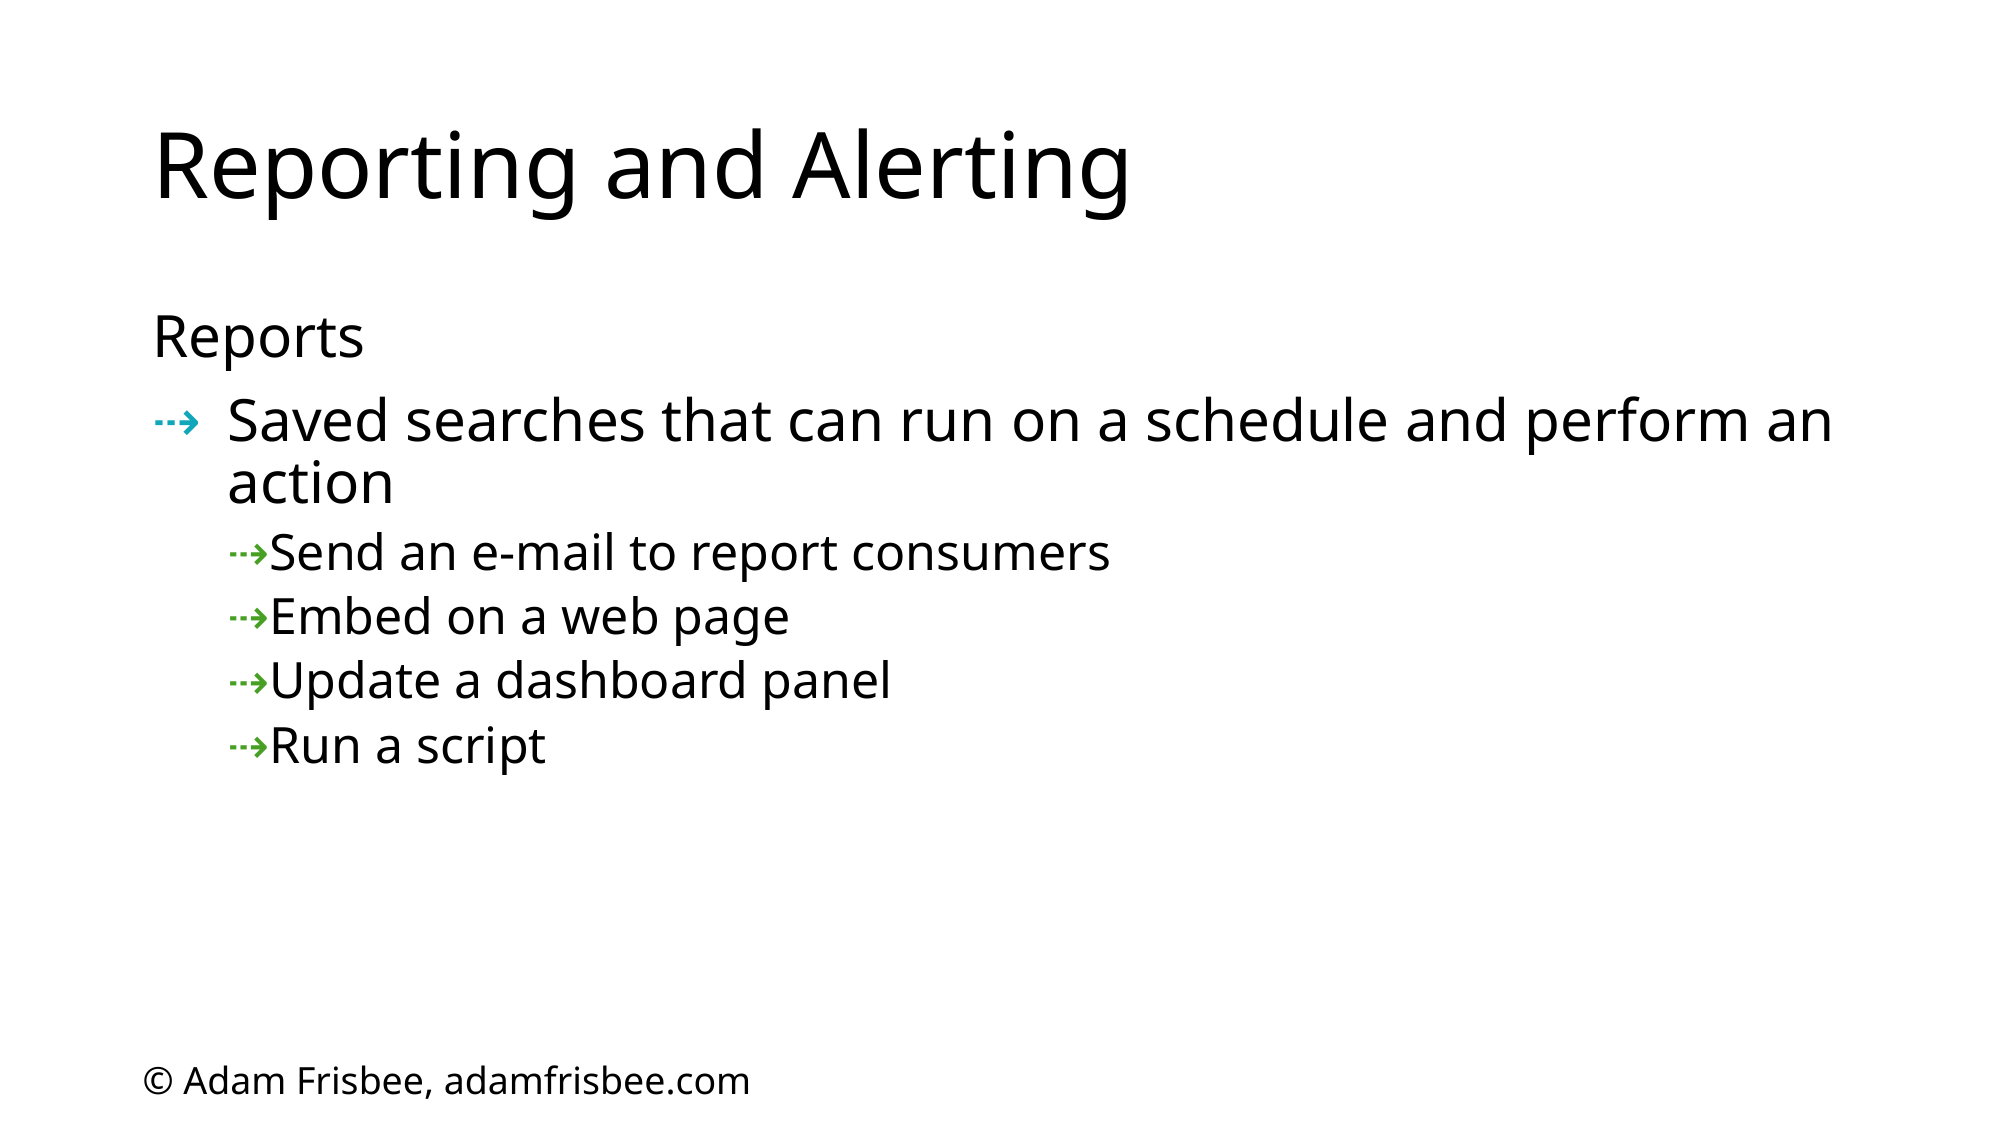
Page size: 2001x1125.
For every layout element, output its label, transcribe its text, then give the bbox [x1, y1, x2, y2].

text_box © Adam Frisbee, adamfrisbee.com [127, 1049, 767, 1110]
list Reports Saved searches that can run on a schedule and perform an action Send an e-mail to report consumers Embed on a web page Update a dashboard panel Run a script [137, 299, 1863, 1014]
title Reporting and Alerting [137, 59, 1863, 278]
